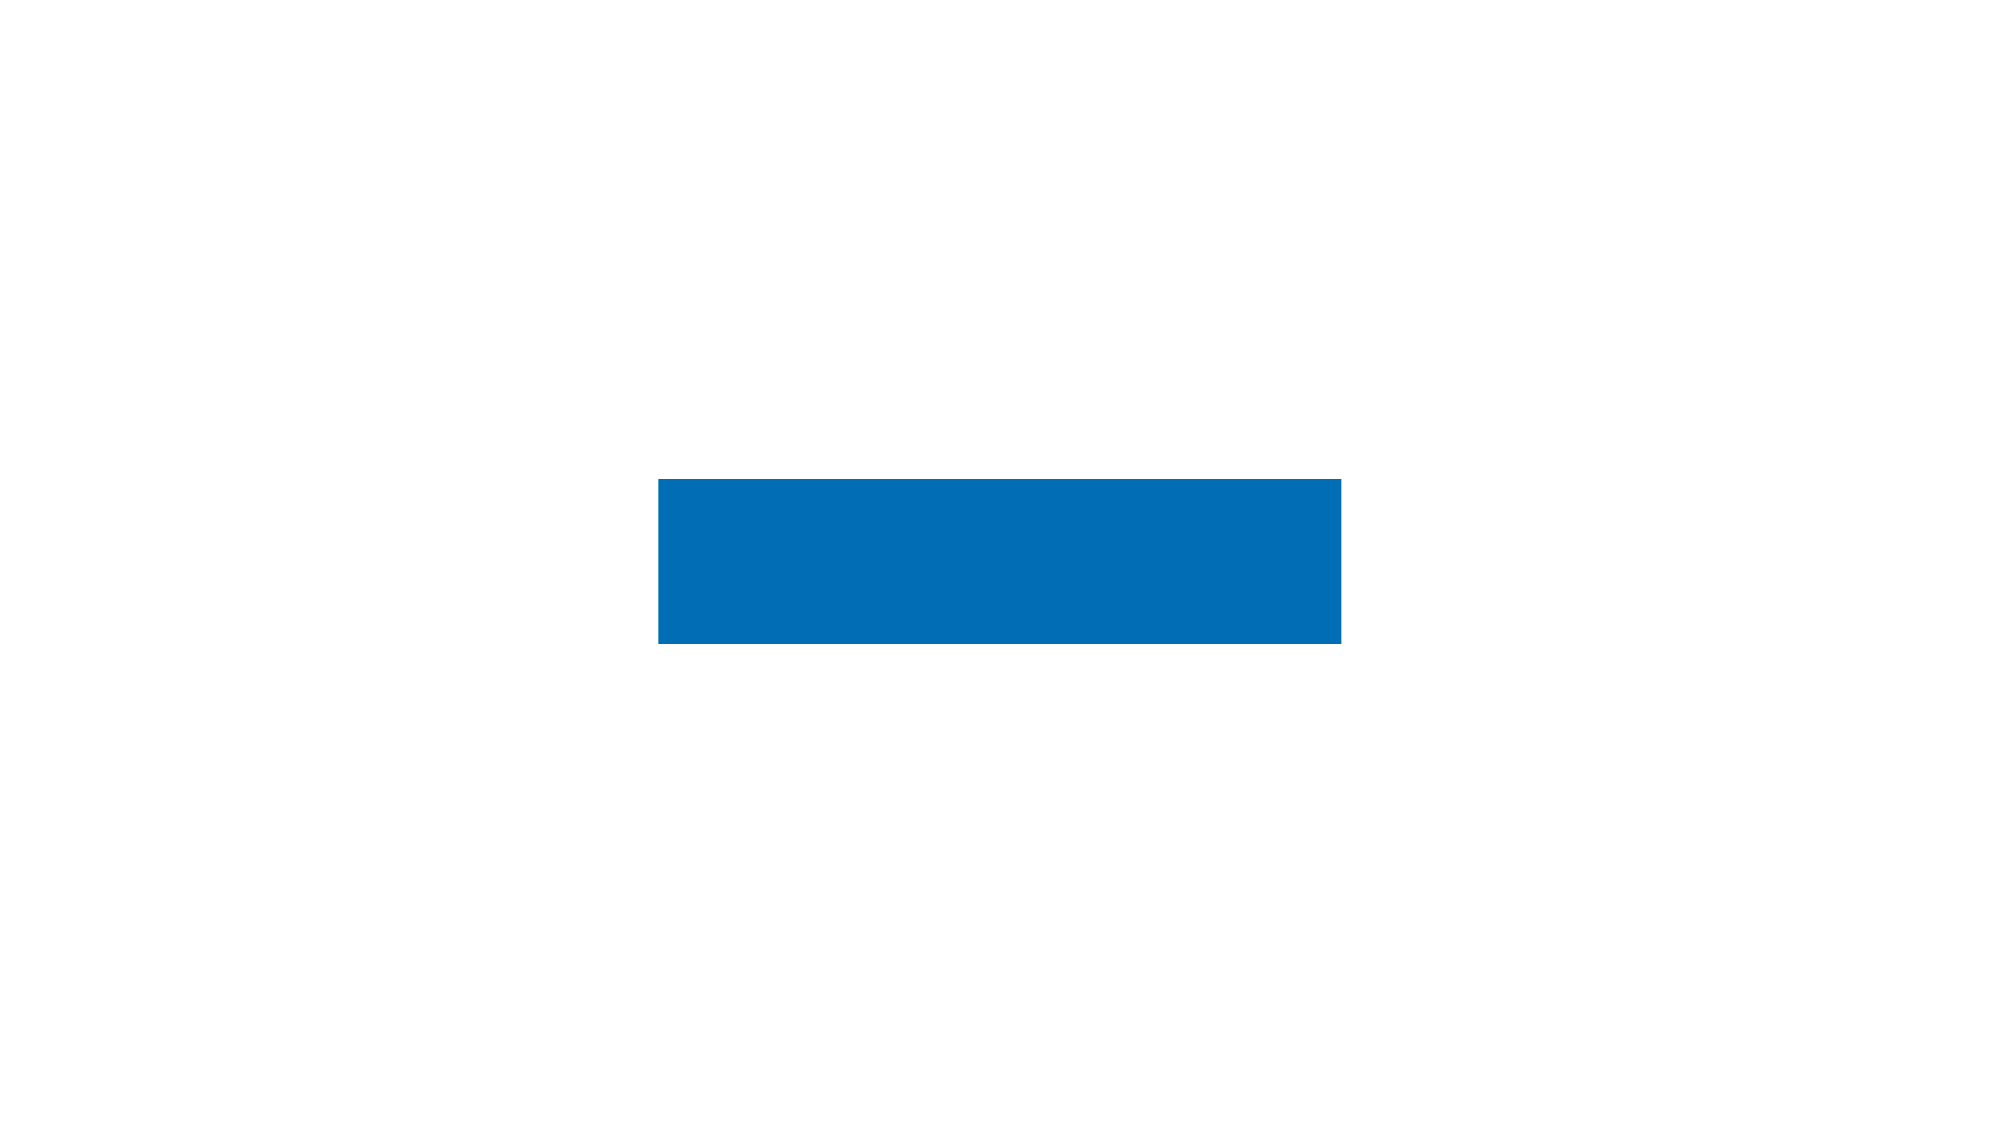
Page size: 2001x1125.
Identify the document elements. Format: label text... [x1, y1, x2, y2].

text_box Thank you [658, 479, 1342, 644]
